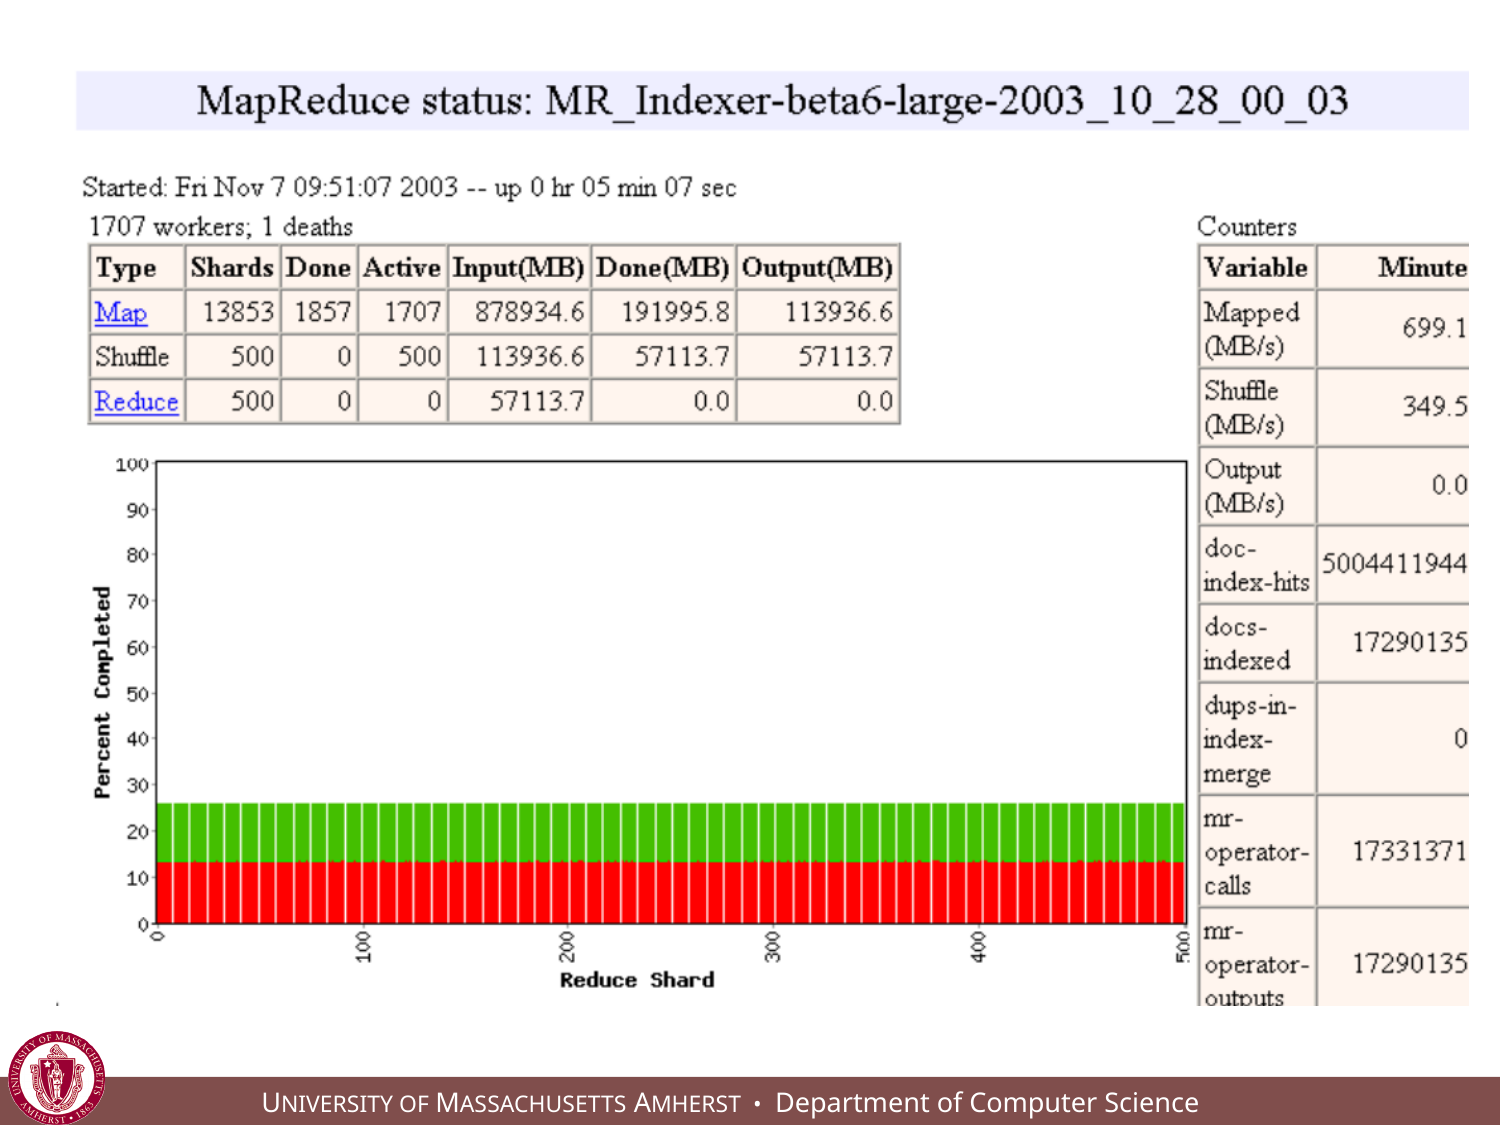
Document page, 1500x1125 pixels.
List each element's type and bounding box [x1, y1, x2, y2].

picture [42, 54, 1469, 1006]
picture [8, 1031, 105, 1125]
